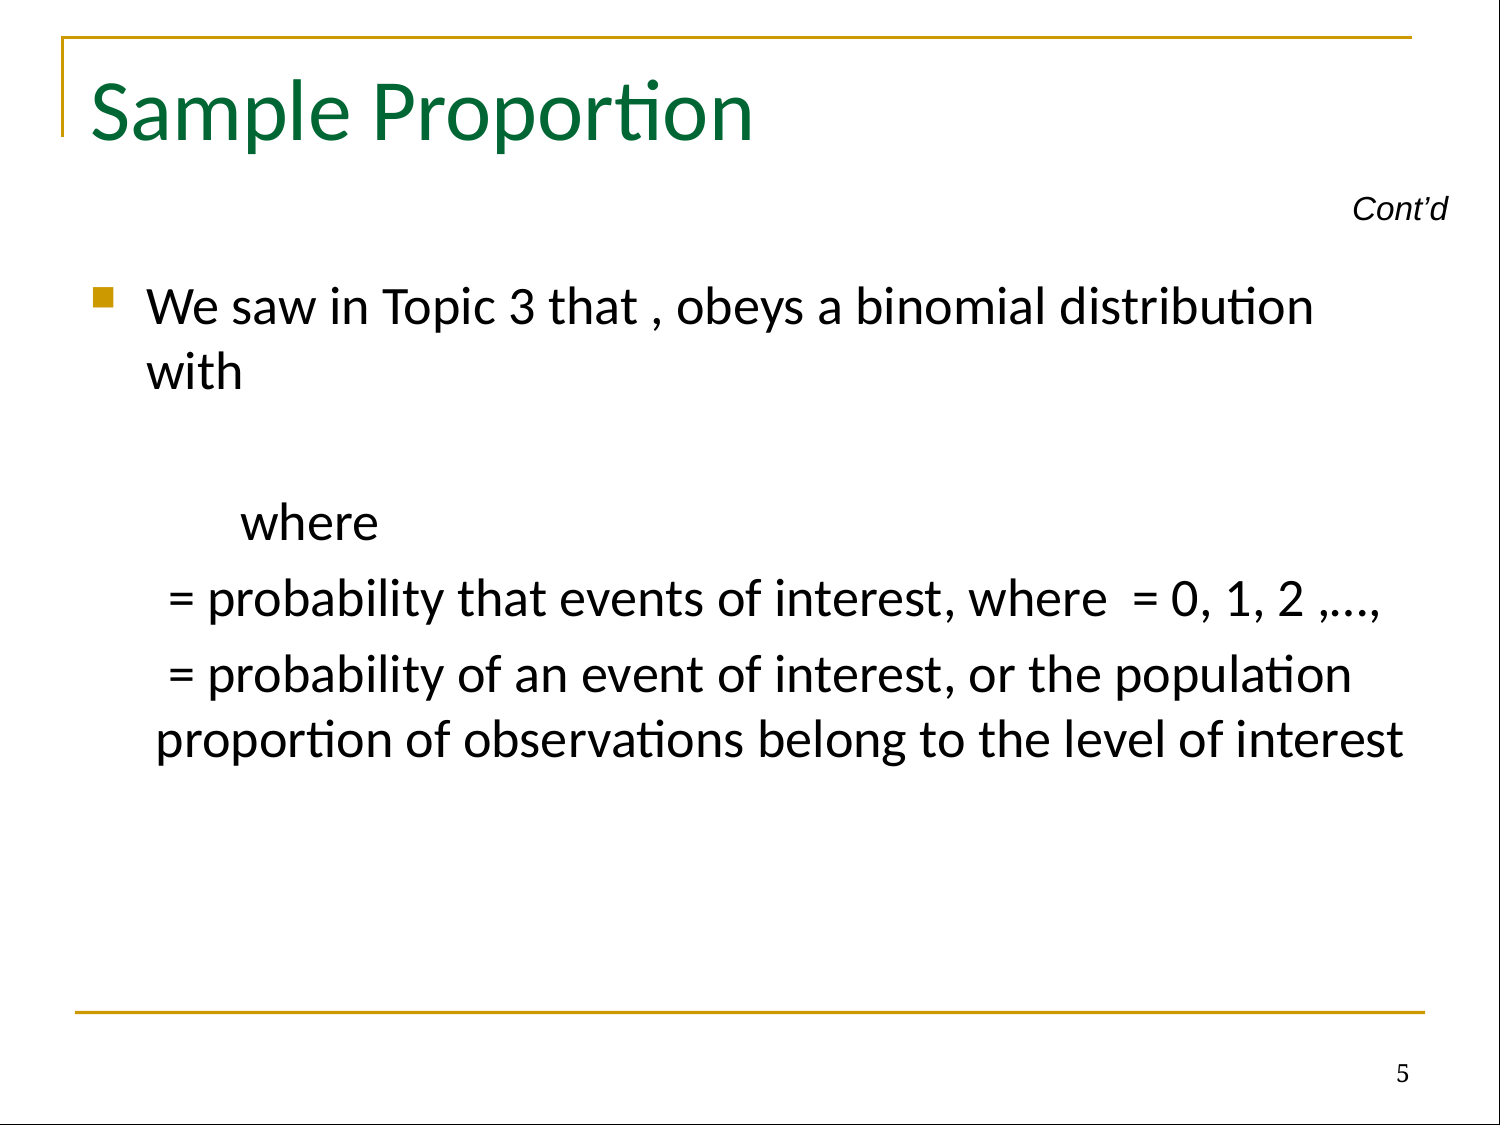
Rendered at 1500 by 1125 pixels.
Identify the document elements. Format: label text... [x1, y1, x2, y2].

title Sample Proportion [75, 45, 1425, 233]
slide_number 5 [1074, 1024, 1425, 1100]
text_box Cont’d [1337, 180, 1488, 235]
